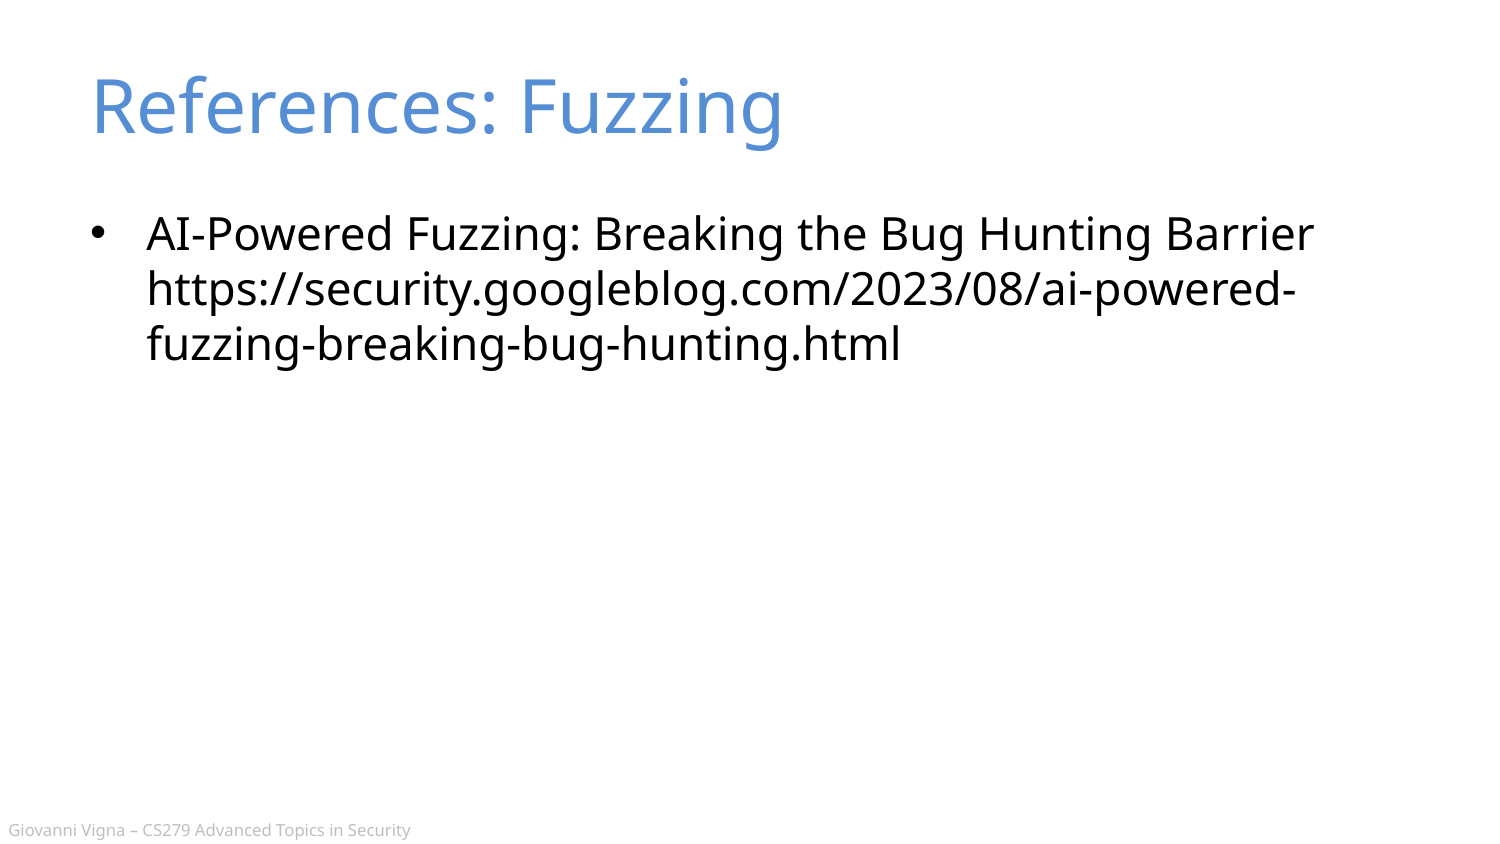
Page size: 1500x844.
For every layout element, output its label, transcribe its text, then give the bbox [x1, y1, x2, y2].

title References: Fuzzing [75, 33, 1425, 175]
list AI-Powered Fuzzing: Breaking the Bug Hunting Barrier https://security.googleblog.com/2023/08/ai-powered-fuzzing-breaking-bug-hunting.html [75, 196, 1425, 813]
